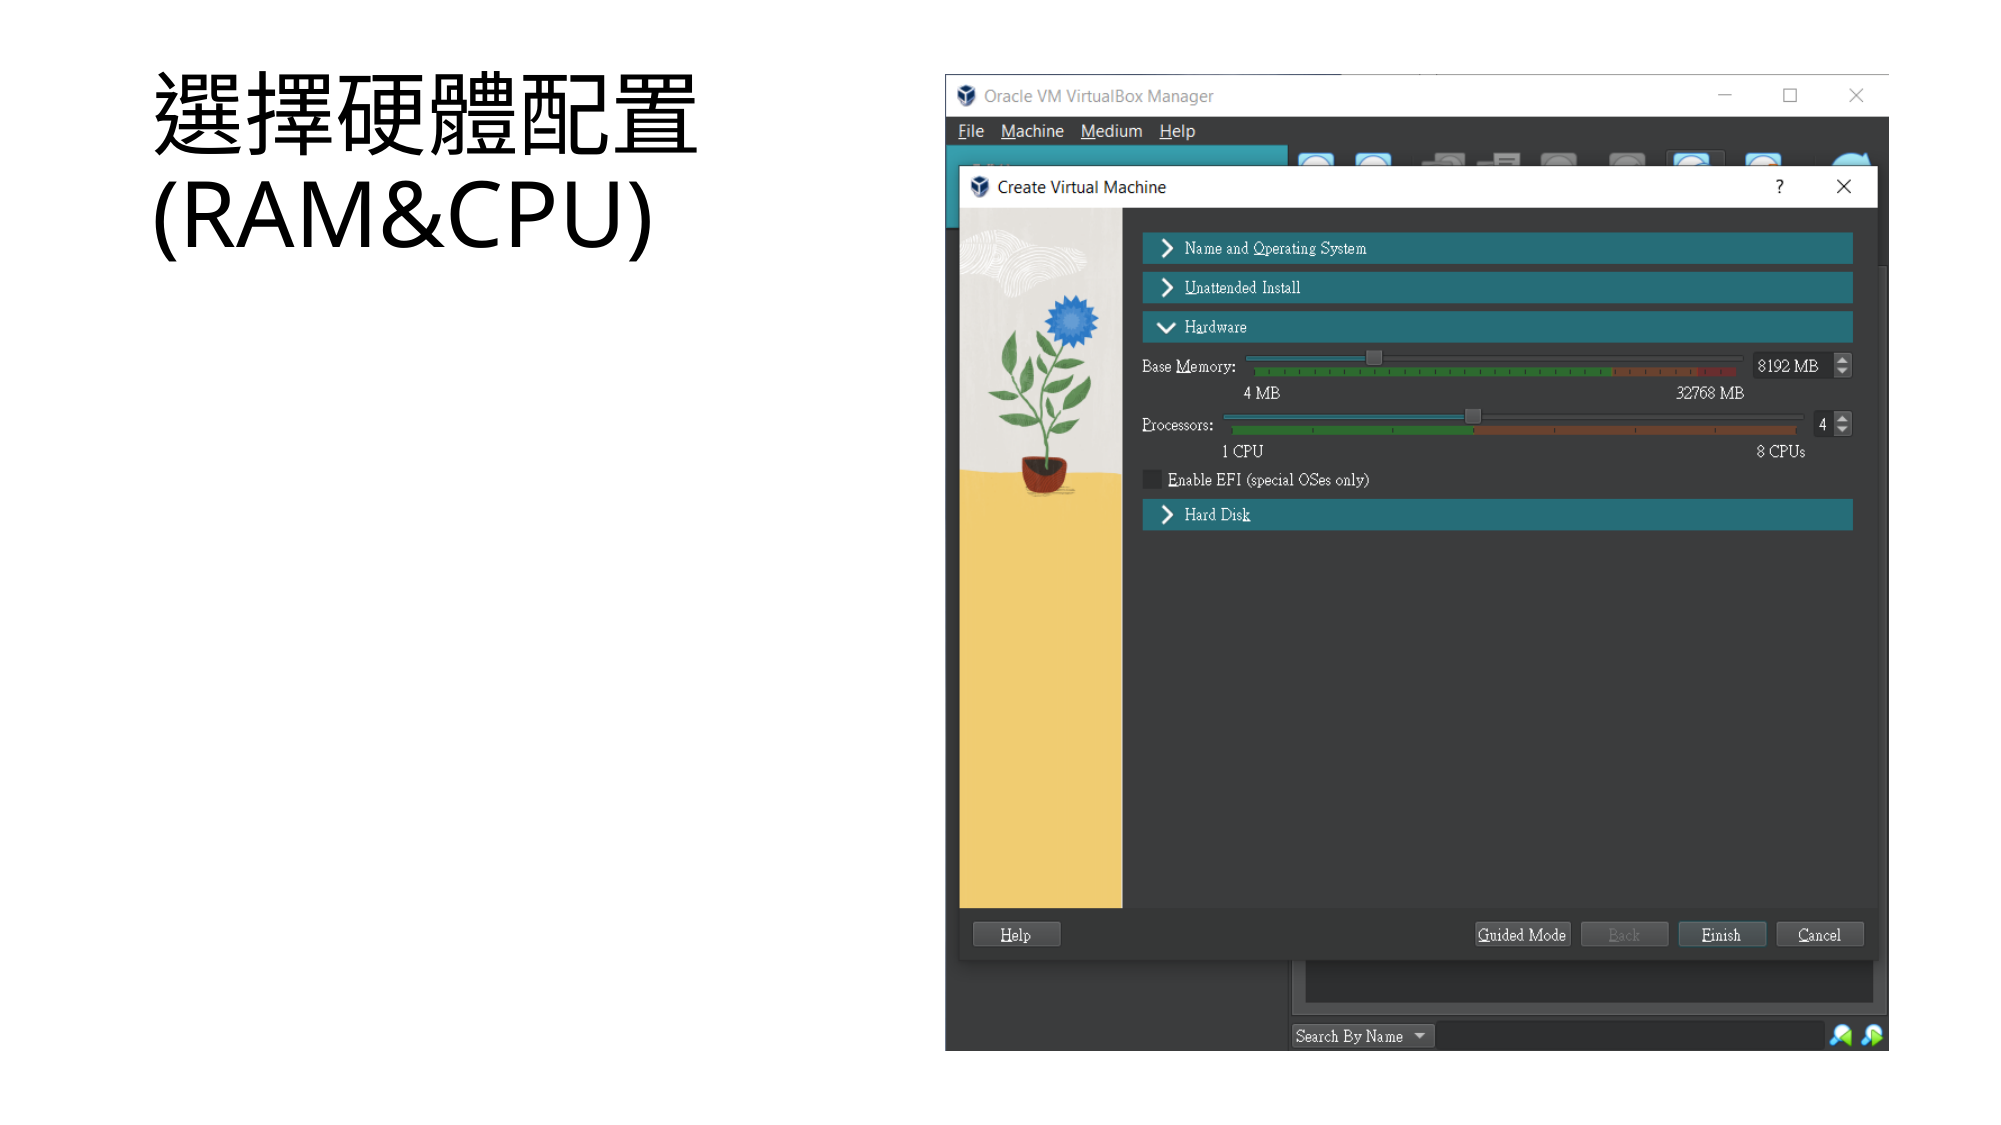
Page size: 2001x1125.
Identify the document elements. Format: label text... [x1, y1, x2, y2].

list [944, 74, 1889, 1051]
title 選擇硬體配置 (RAM&CPU) [137, 59, 1863, 278]
